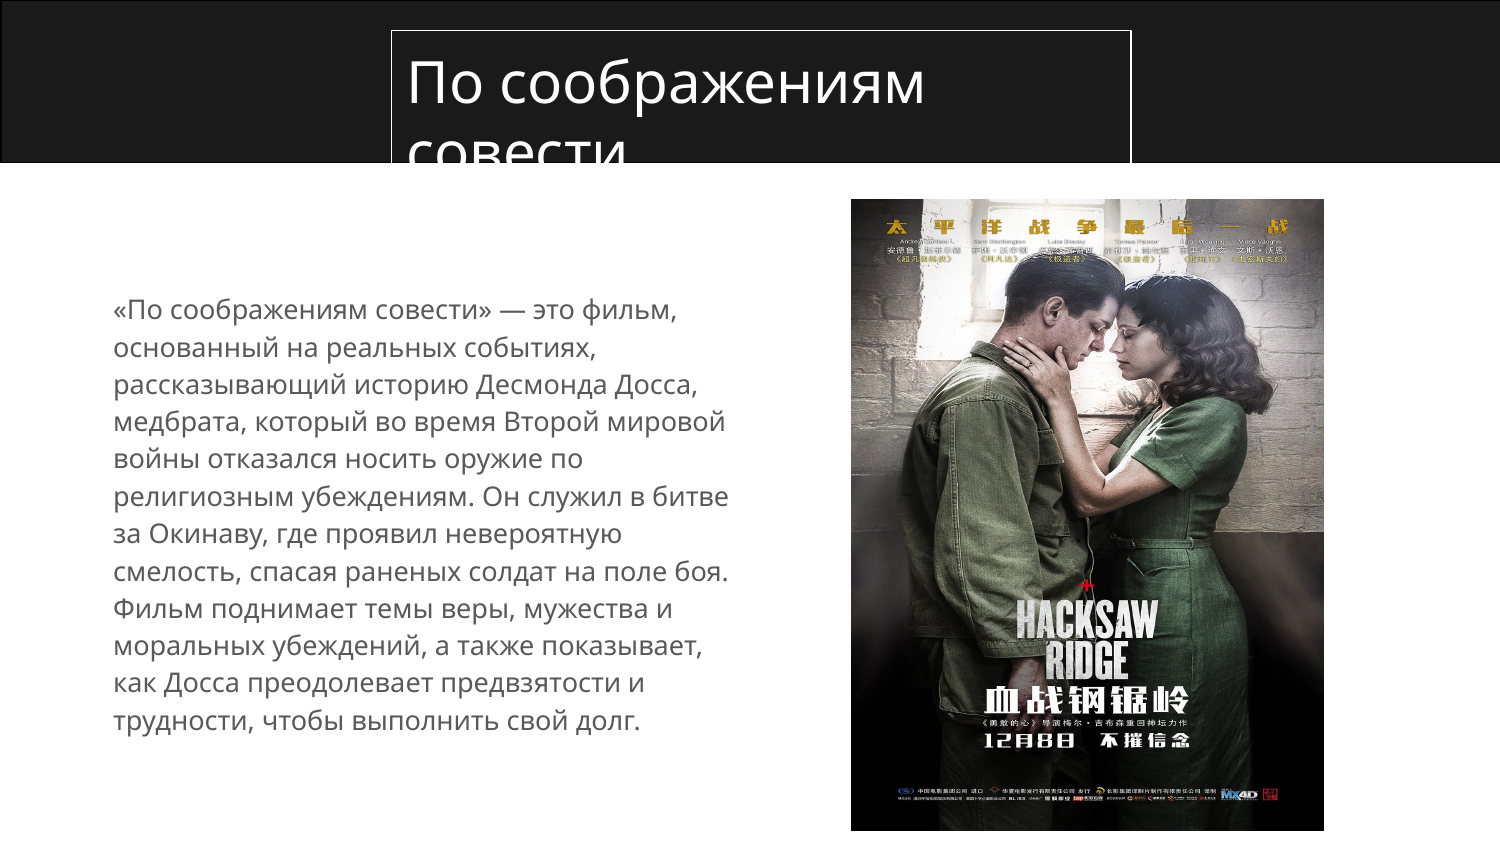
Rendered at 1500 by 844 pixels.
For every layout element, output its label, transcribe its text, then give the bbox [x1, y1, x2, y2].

text_box По соображениям совести [391, 30, 1131, 201]
text_box [1, 0, 1500, 163]
text_box «По соображениям совести» — это фильм, основанный на реальных событиях, рассказывающий историю Десмонда Досса, медбрата, который во время Второй мировой войны отказался носить оружие по религиозным убеждениям. Он служил в битве за Окинаву, где проявил невероятную смелость, спасая раненых солдат на поле боя. Фильм поднимает темы веры, мужества и моральных убеждений, а также показывает, как Досса преодолевает предвзятости и трудности, чтобы выполнить свой долг. [98, 272, 763, 758]
picture [851, 199, 1324, 831]
